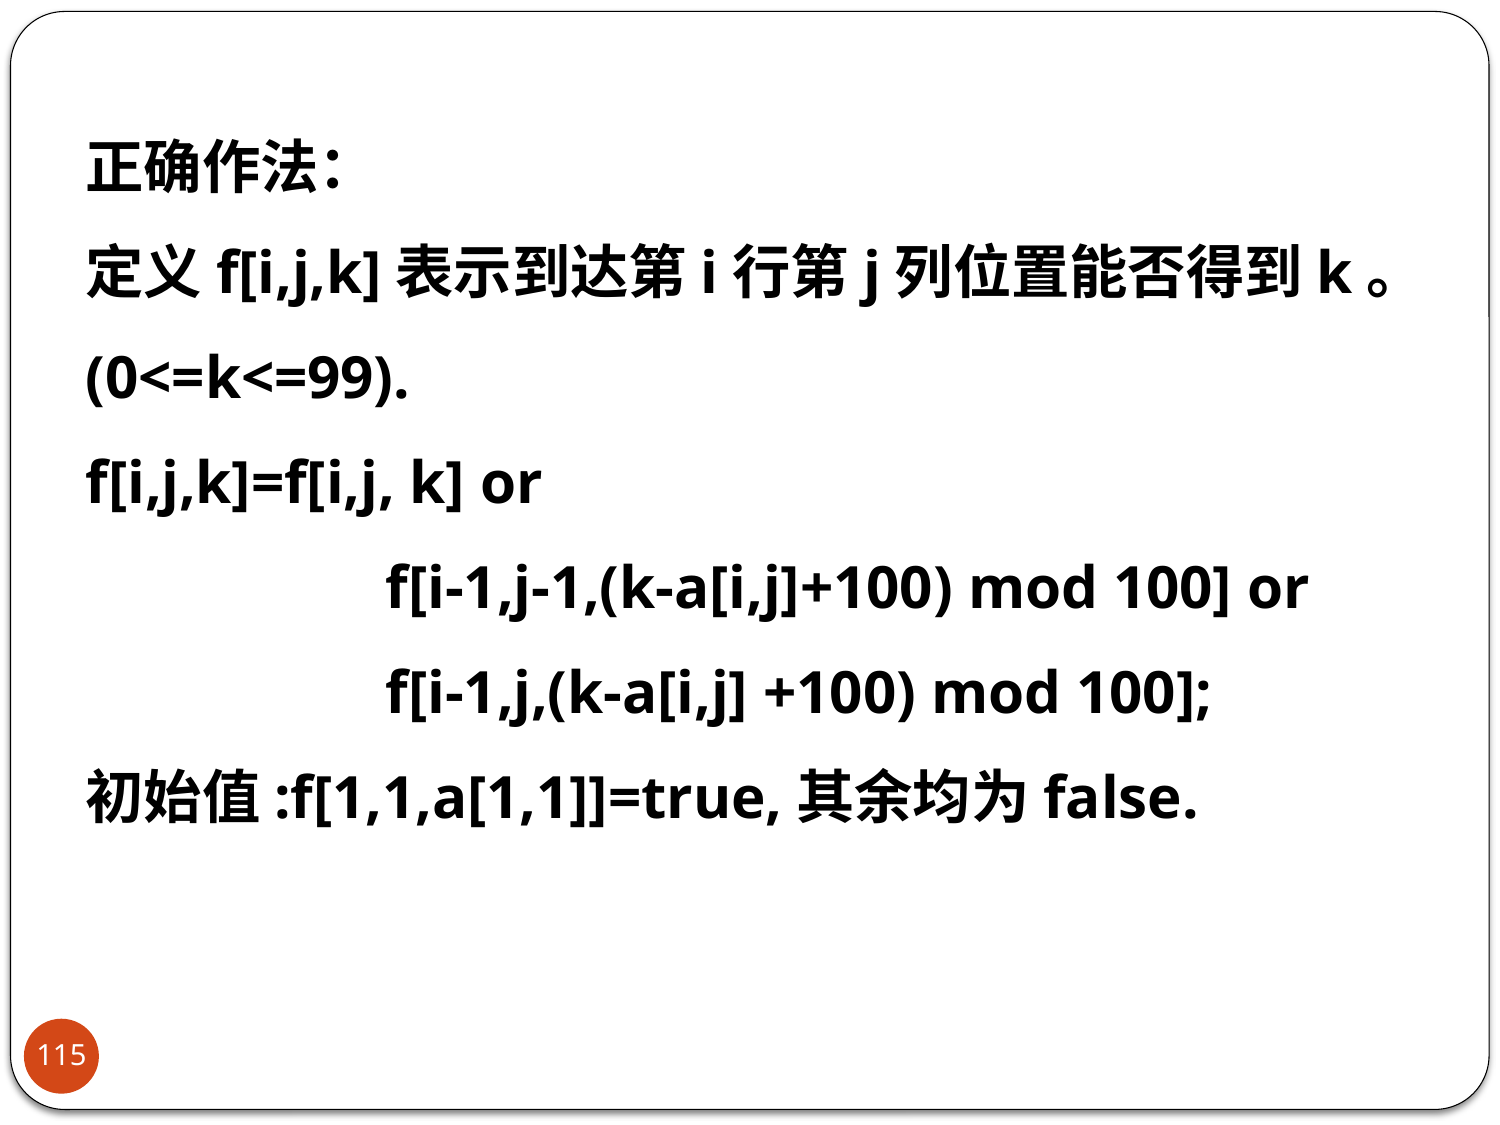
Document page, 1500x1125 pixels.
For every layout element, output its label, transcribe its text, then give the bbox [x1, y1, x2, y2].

slide_number 115 [23, 1018, 99, 1094]
text_box 正确作法： 定义f[i,j,k]表示到达第i行第j列位置能否得到k。(0<=k<=99). f[i,j,k]=f[i,j, k] or f[i-1,j-1,(k-a[i,j]+100) mod 100] or f[i-1,j,(k-a[i,j] +100) mod 100]; 初始值:f[1,1,a[1,1]]=true,其余均为false. [70, 87, 1471, 838]
